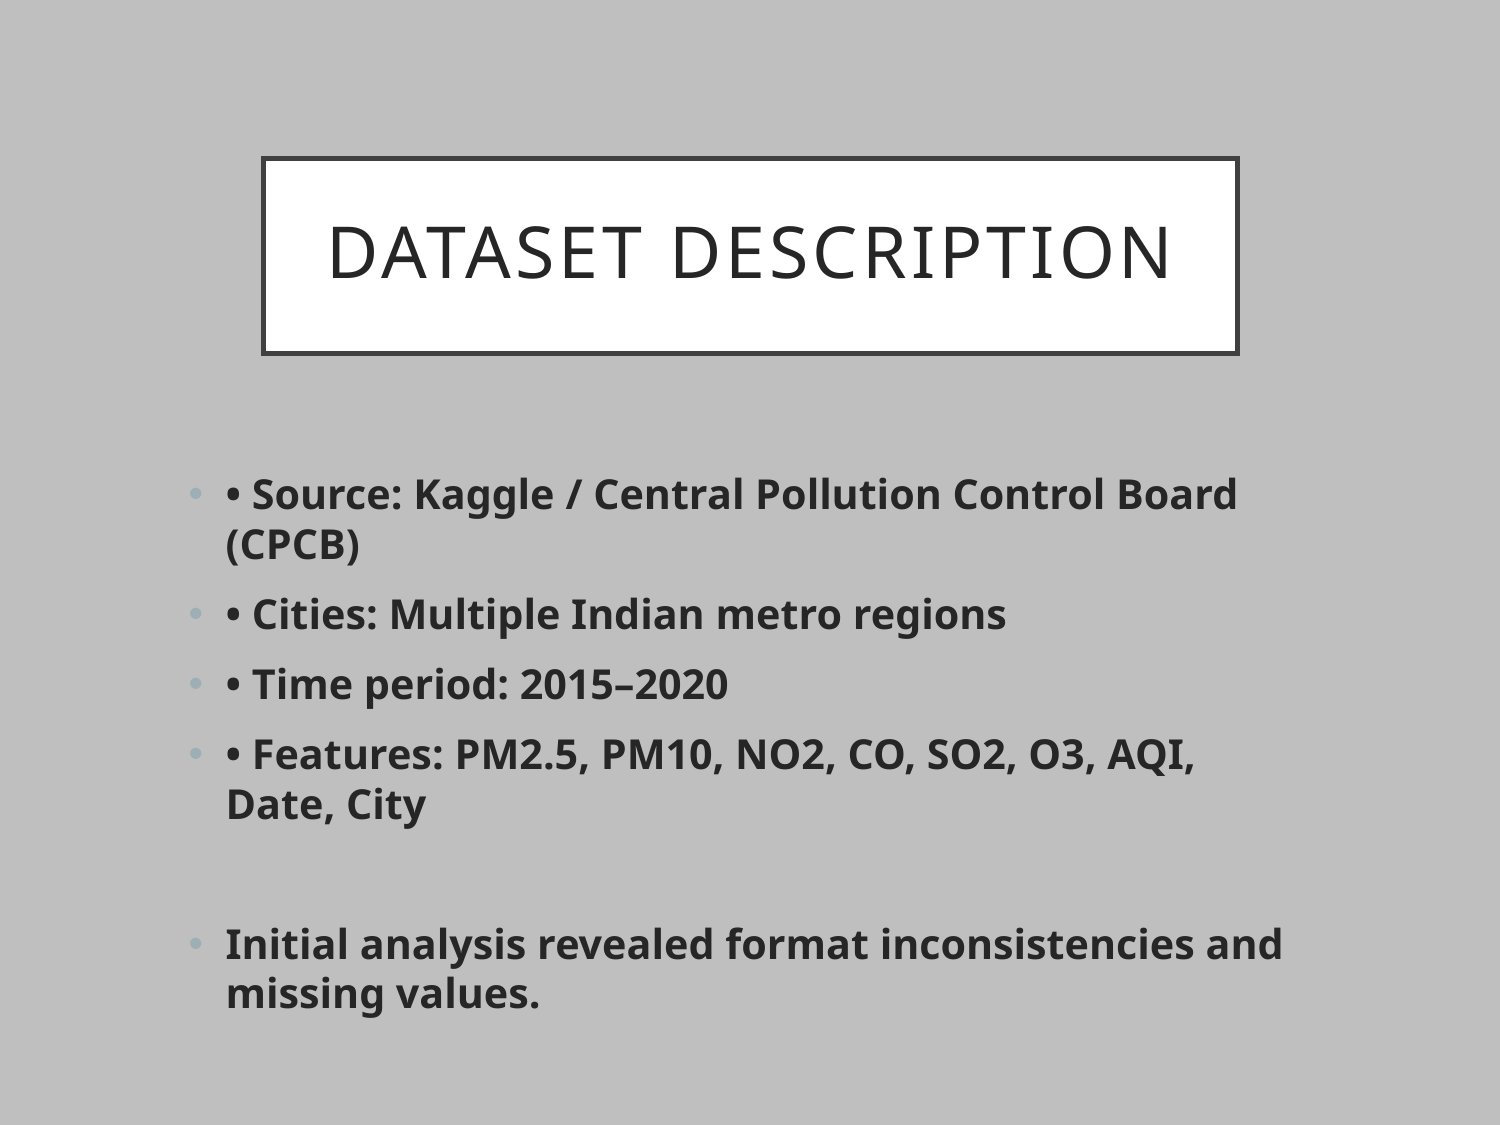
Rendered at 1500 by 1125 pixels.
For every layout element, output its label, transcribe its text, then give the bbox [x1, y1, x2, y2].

list • Source: Kaggle / Central Pollution Control Board (CPCB) • Cities: Multiple Indian metro regions • Time period: 2015–2020 • Features: PM2.5, PM10, NO2, CO, SO2, O3, AQI, Date, City Initial analysis revealed format inconsistencies and missing values. [173, 461, 1320, 1031]
title Dataset Description [261, 156, 1240, 356]
